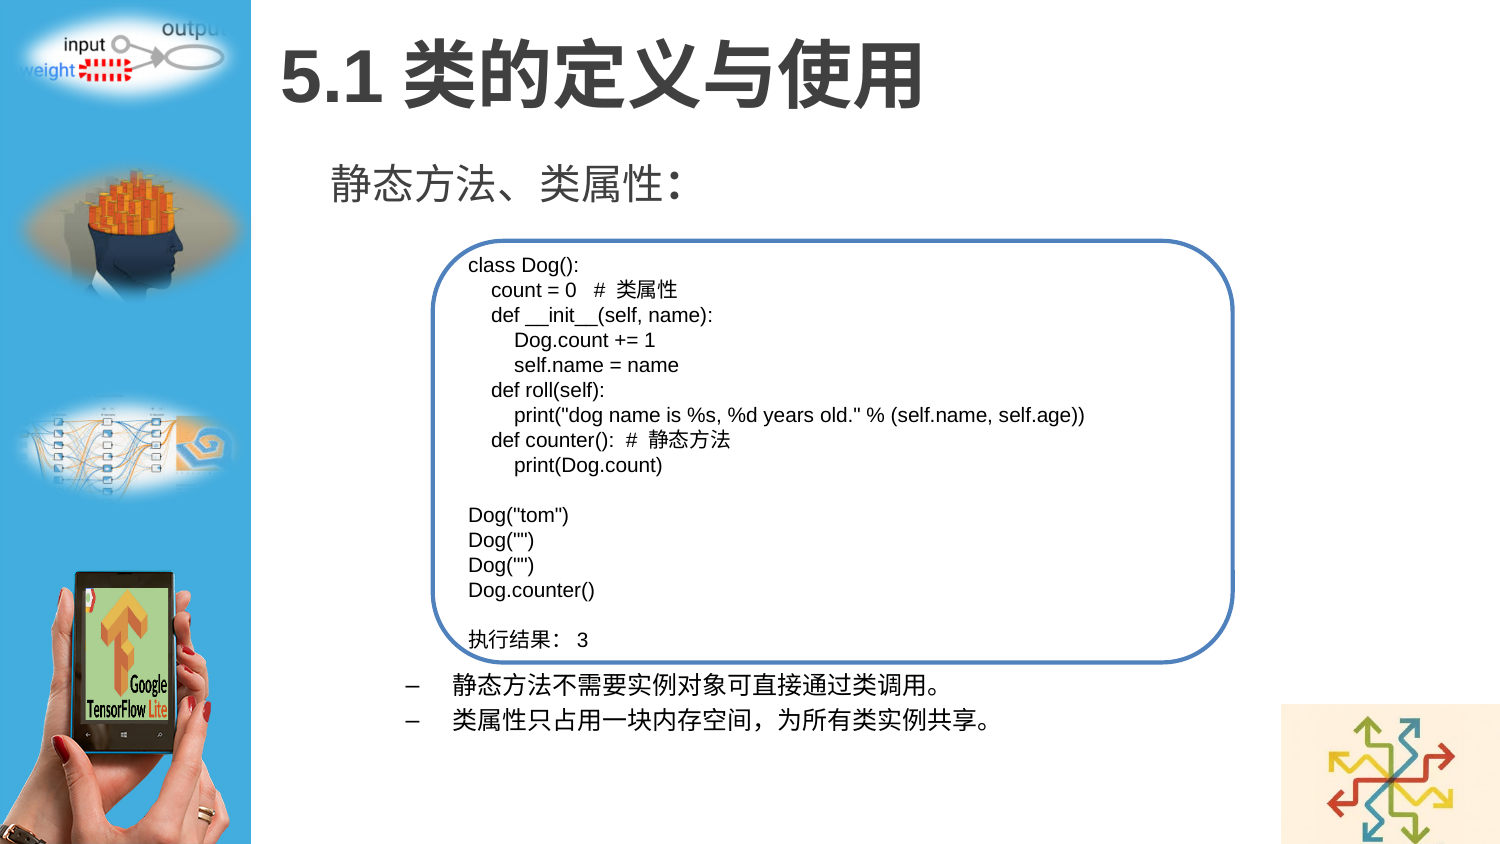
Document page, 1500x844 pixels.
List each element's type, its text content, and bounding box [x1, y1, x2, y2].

title 5.1类的定义与使用 [265, 0, 1500, 146]
list 静态方法不需要实例对象可直接通过类调用。 类属性只占用一块内存空间，为所有类实例共享。 [265, 244, 1400, 737]
list 静态方法、类属性： [315, 145, 1450, 221]
picture [0, 0, 1500, 844]
text_box class Dog(): count = 0 # 类属性 def __init__(self, name): Dog.count += 1 self.name = name def roll(self): print("dog name is %s, %d years old." % (self.name, self.age)) def counter(): # 静态方法 print(Dog.count) Dog("tom") Dog("") Dog("") Dog.counter() 执行结果：3 [430, 238, 1235, 665]
